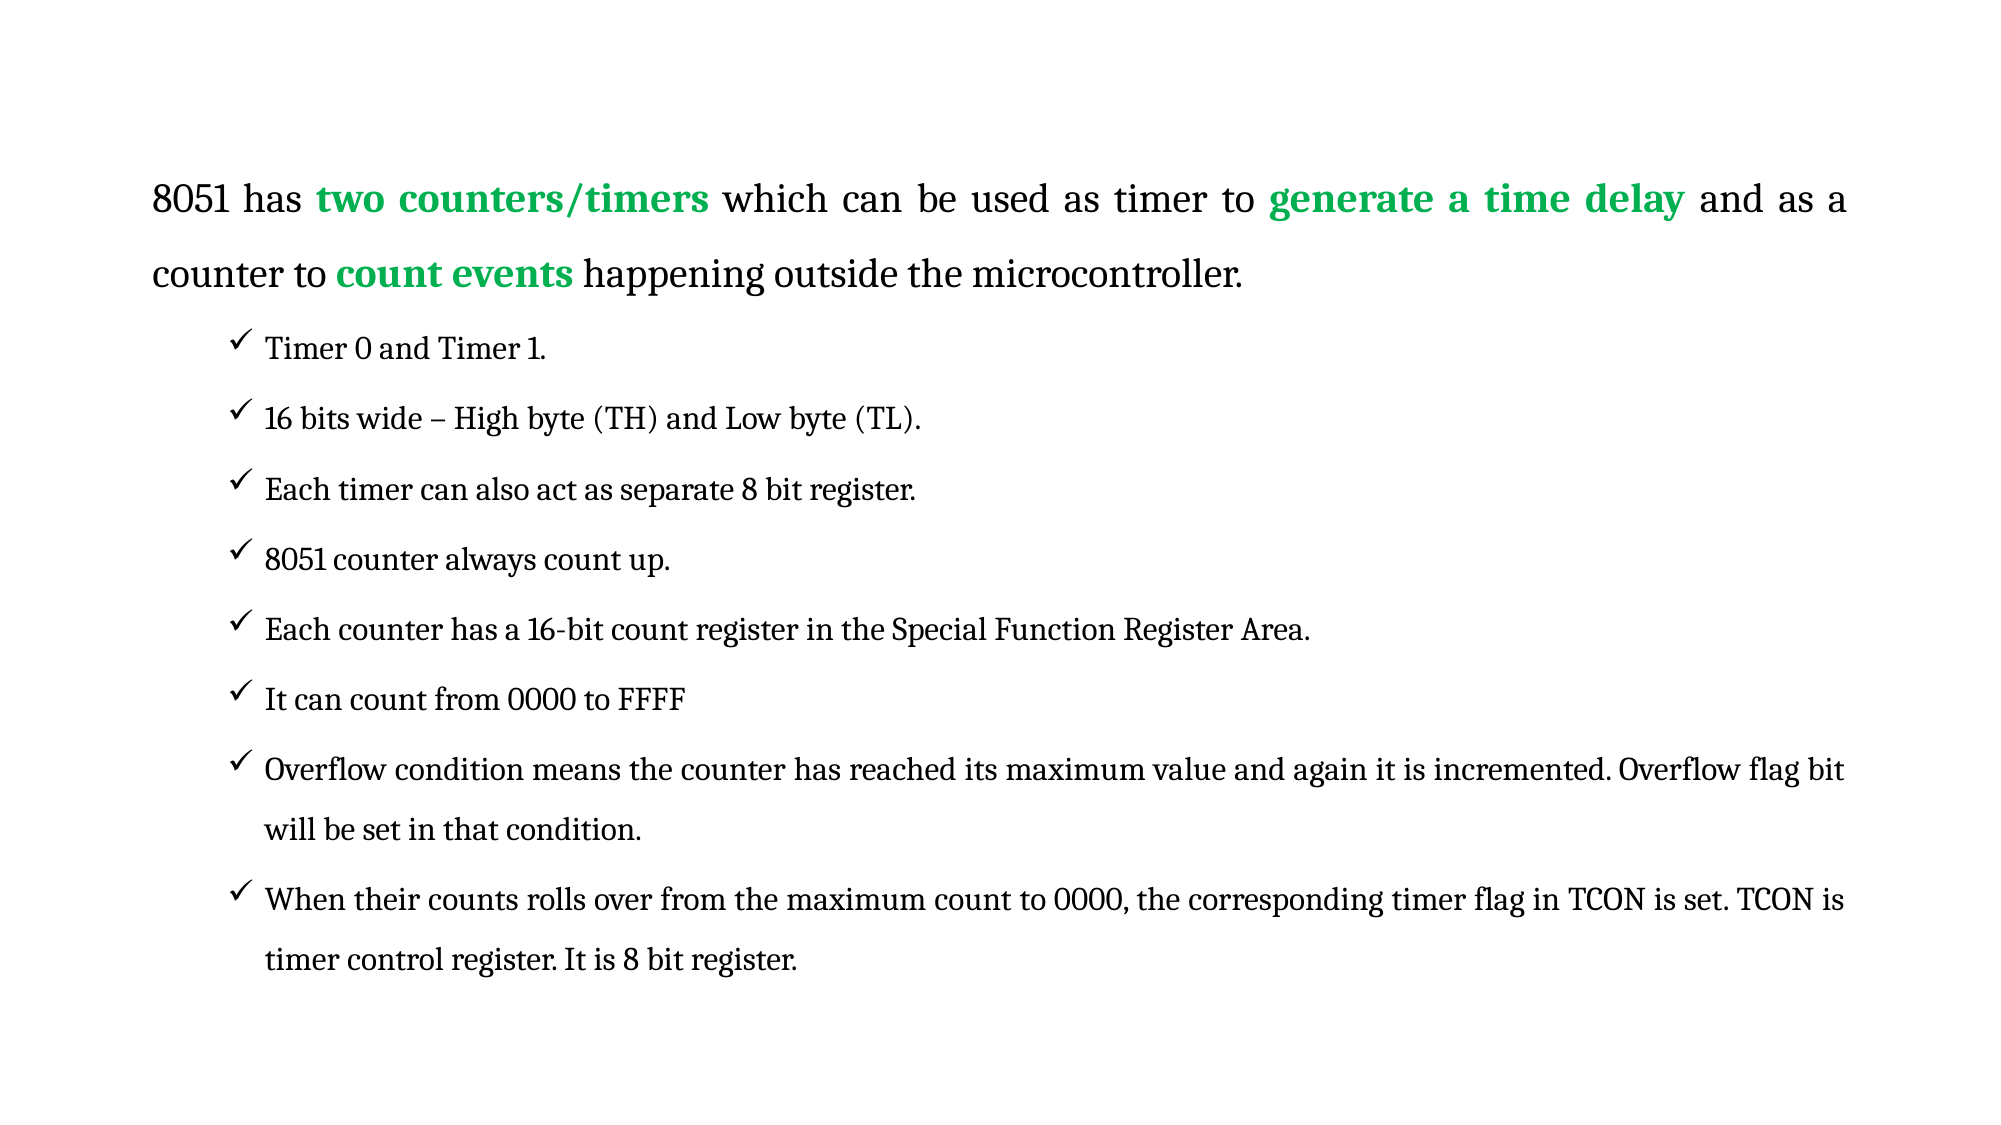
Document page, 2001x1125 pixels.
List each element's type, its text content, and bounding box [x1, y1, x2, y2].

list 8051 has two counters/timers which can be used as timer to generate a time delay and as a counter to count events happening outside the microcontroller. Timer 0 and Timer 1. 16 bits wide – High byte (TH) and Low byte (TL). Each timer can also act as separate 8 bit register. 8051 counter always count up. Each counter has a 16-bit count register in the Special Function Register Area. It can count from 0000 to FFFF Overflow condition means the counter has reached its maximum value and again it is incremented. Overflow flag bit will be set in that condition. When their counts rolls over from the maximum count to 0000, the corresponding timer flag in TCON is set. TCON is timer control register. It is 8 bit register. [137, 138, 1863, 1014]
